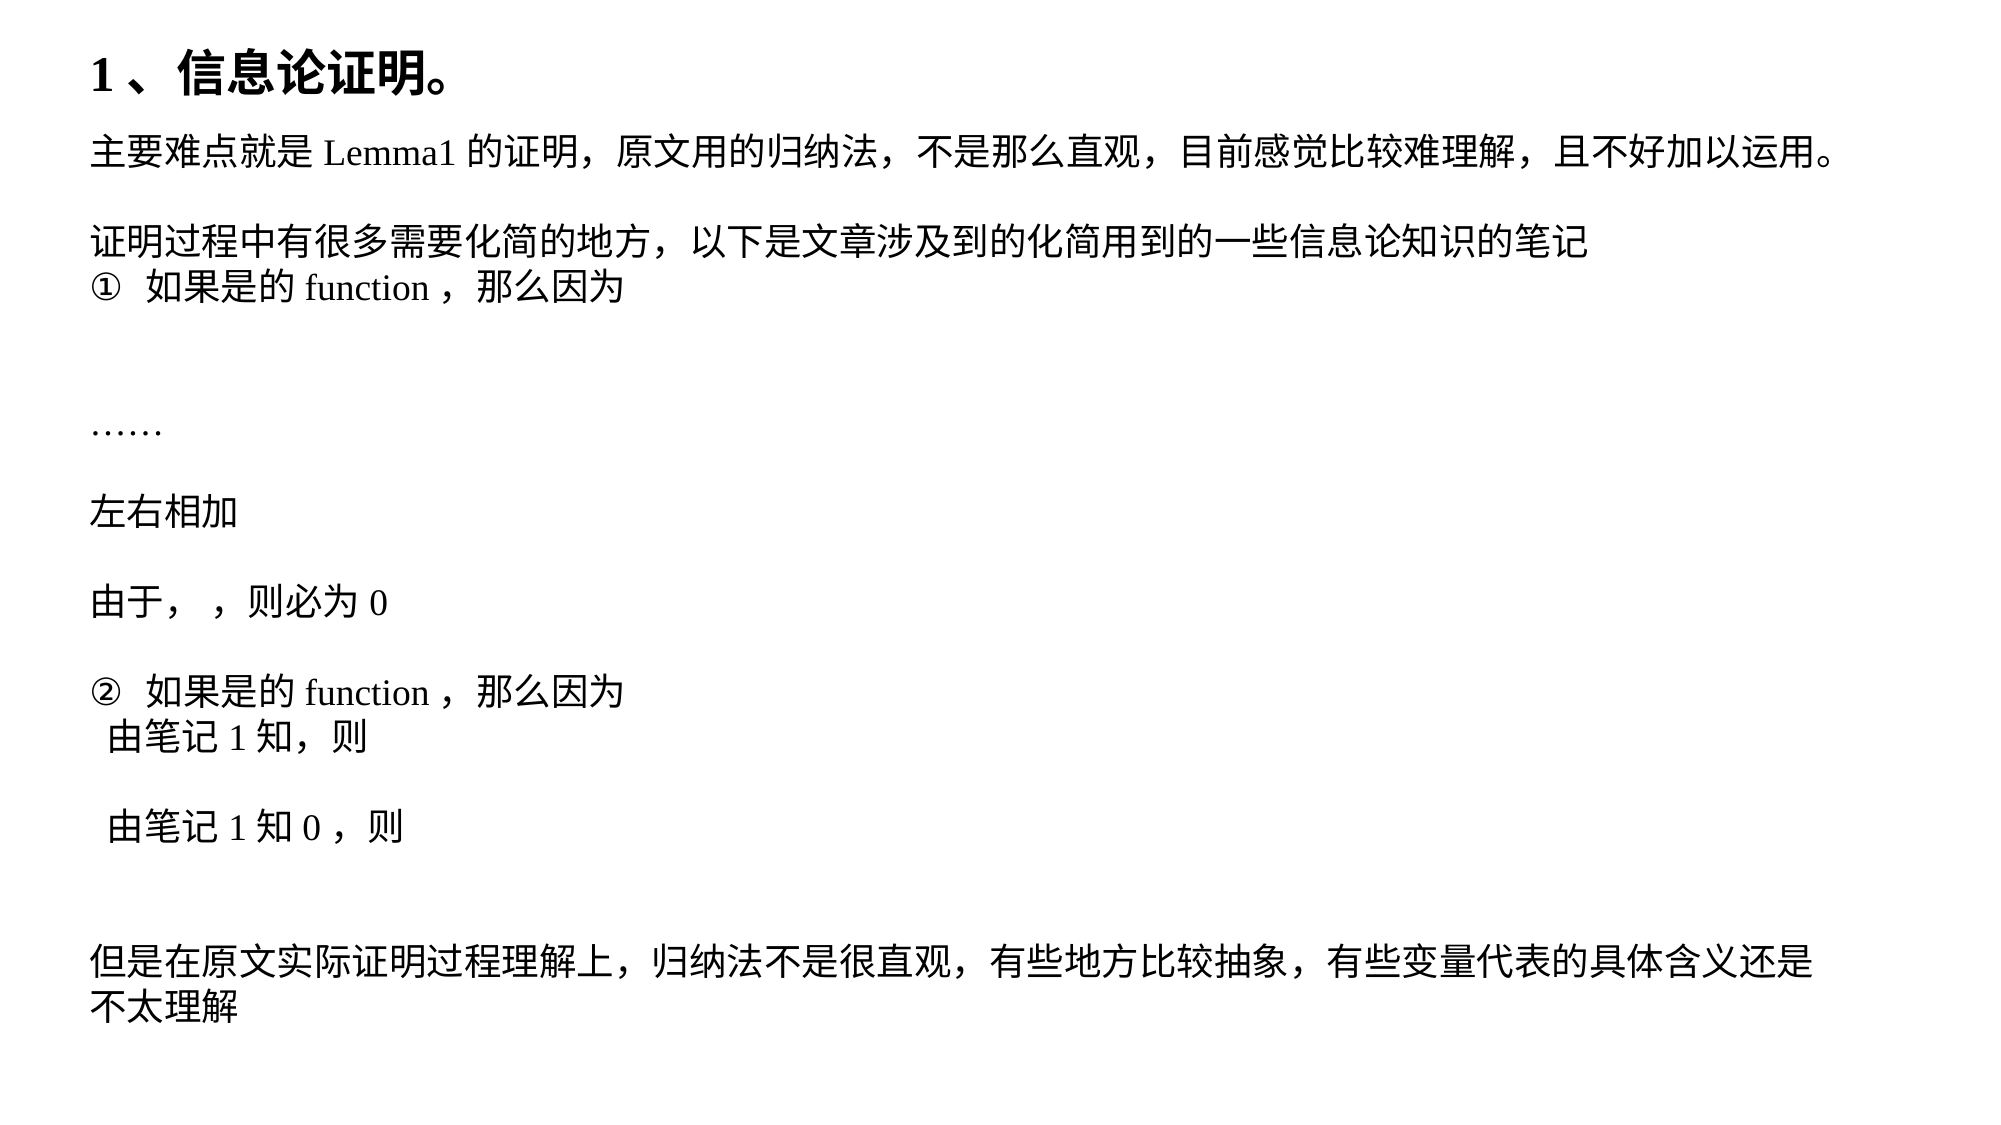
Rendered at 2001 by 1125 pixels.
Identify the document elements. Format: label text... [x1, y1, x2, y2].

text_box [1121, 120, 1767, 182]
text_box 1、信息论证明。 [74, 48, 1779, 110]
